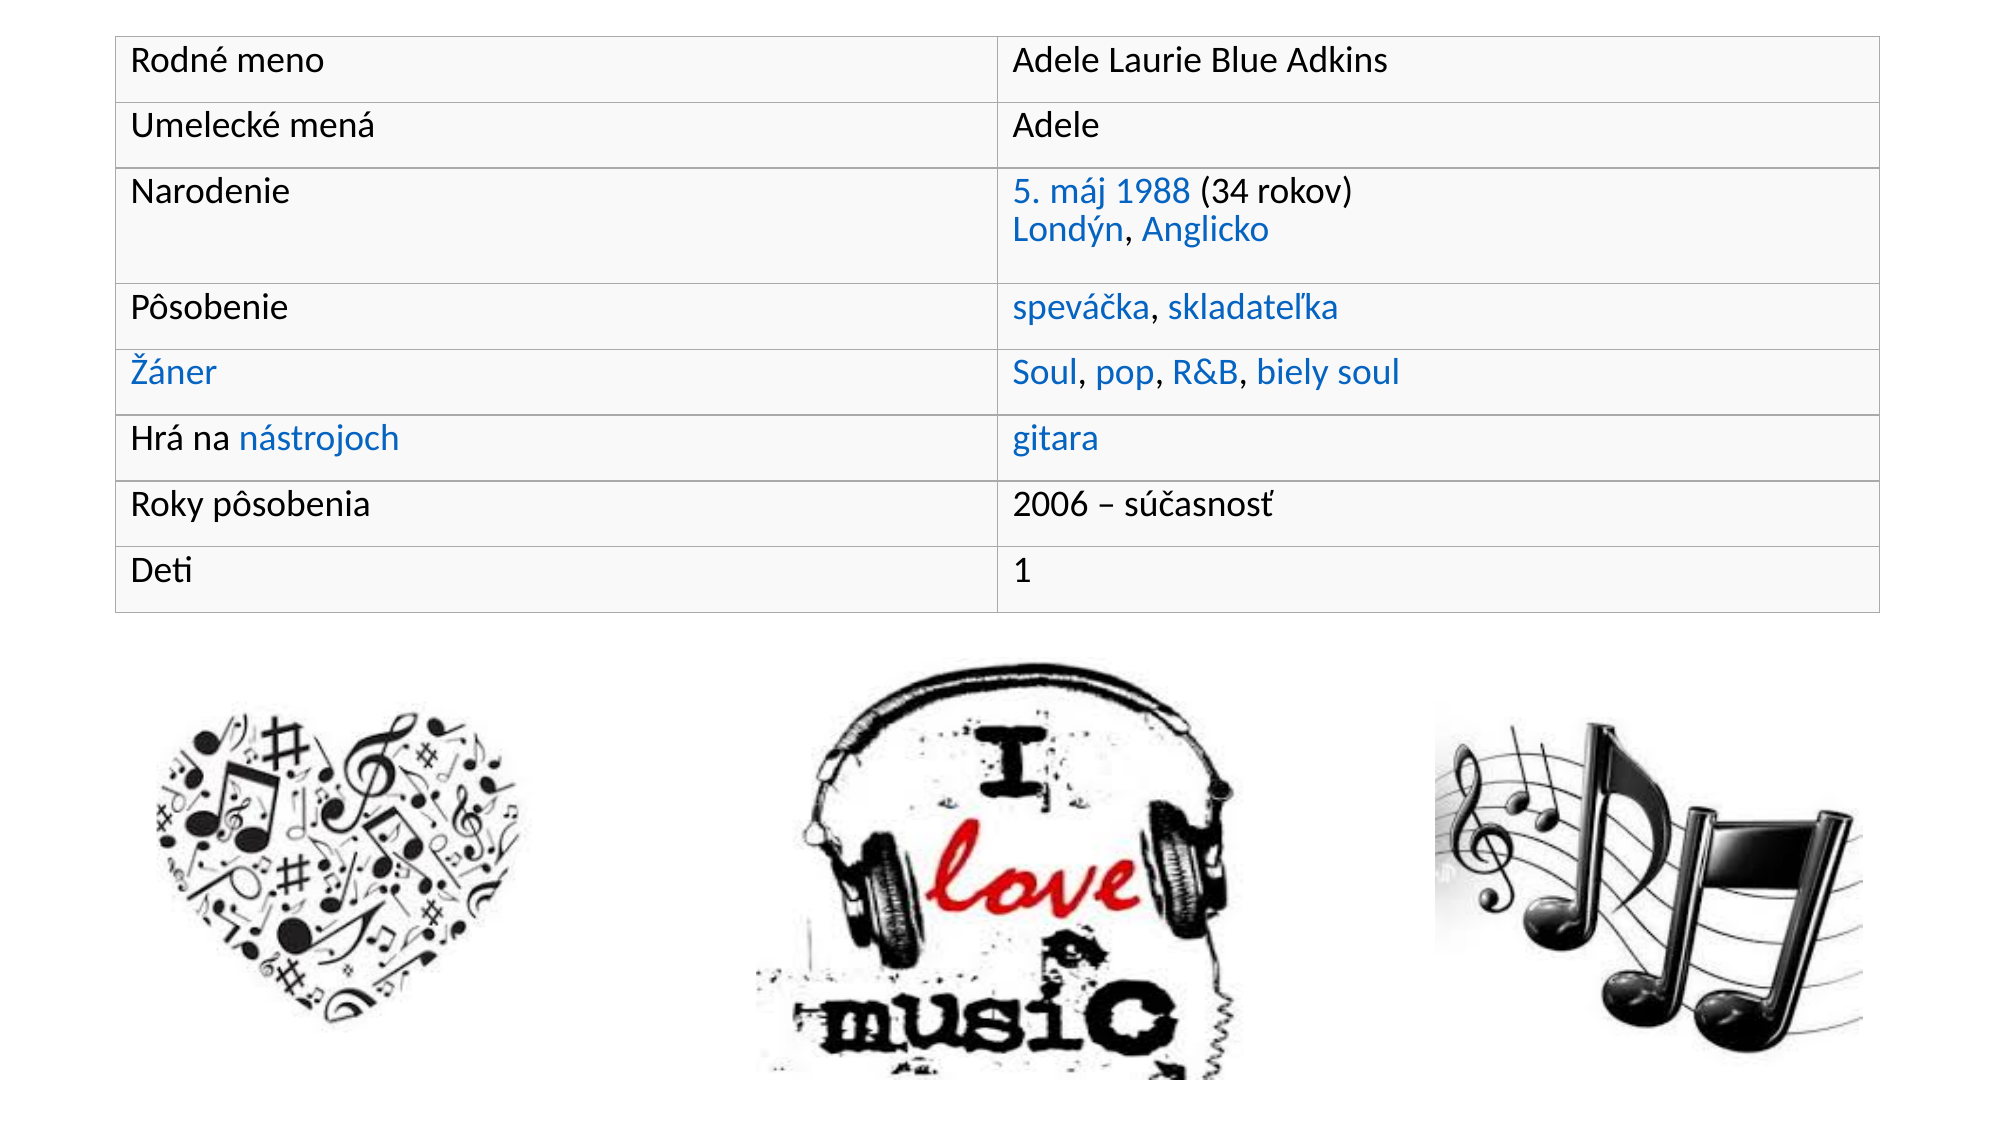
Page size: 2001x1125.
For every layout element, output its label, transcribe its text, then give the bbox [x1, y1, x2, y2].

table_cell speváčka, skladateľka [998, 284, 1879, 349]
table_cell gitara [998, 416, 1879, 480]
picture [127, 657, 549, 1080]
picture [1435, 657, 1863, 1080]
table_cell Narodenie [116, 169, 997, 283]
table_header Adele Laurie Blue Adkins [998, 37, 1879, 102]
table_header Rodné meno [116, 37, 997, 102]
table_cell Hrá na nástrojoch [116, 416, 997, 480]
table_cell Soul, pop, R&B, biely soul [998, 350, 1879, 414]
picture [756, 657, 1274, 1080]
table_cell Roky pôsobenia [116, 482, 997, 546]
table_cell 1 [998, 547, 1879, 612]
table_cell Adele [998, 103, 1879, 167]
table_cell 2006 – súčasnosť [998, 482, 1879, 546]
table_cell Pôsobenie [116, 284, 997, 349]
table_cell Umelecké mená [116, 103, 997, 167]
table_cell Žáner [116, 350, 997, 414]
table_cell Deti [116, 547, 997, 612]
table_cell 5. máj 1988 (34 rokov) Londýn, Anglicko [998, 169, 1879, 283]
